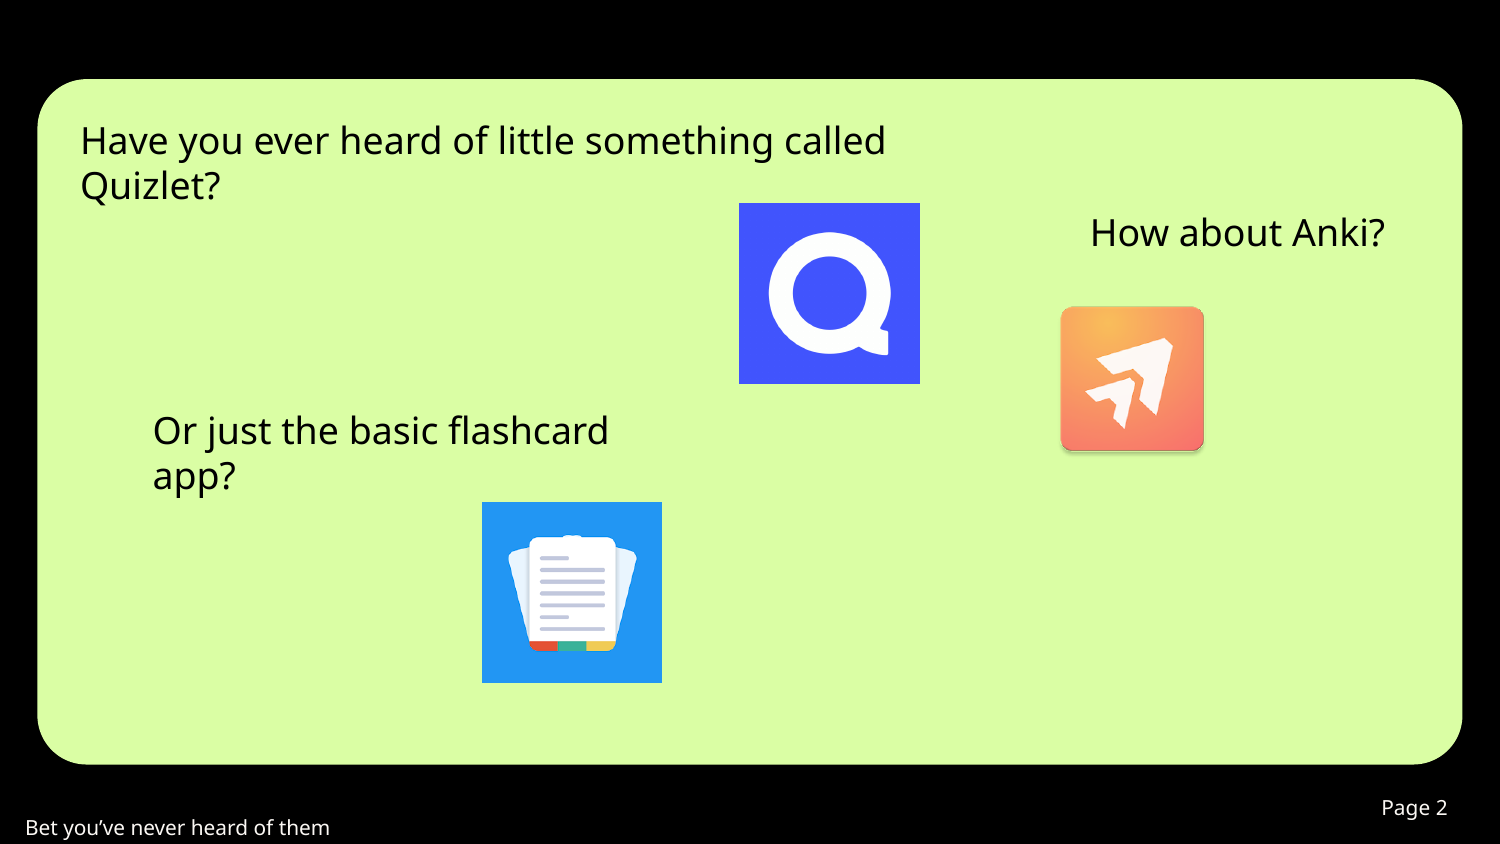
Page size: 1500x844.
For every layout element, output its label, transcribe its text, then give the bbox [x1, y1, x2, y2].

picture [739, 203, 920, 384]
list Have you ever heard of little something called Quizlet? [65, 101, 914, 231]
text_box Or just the basic flashcard app? [137, 391, 639, 503]
text_box How about Anki? [1074, 194, 1409, 269]
picture [482, 502, 663, 683]
text_box Bet you’ve never heard of them [10, 799, 788, 832]
picture [1041, 288, 1222, 469]
